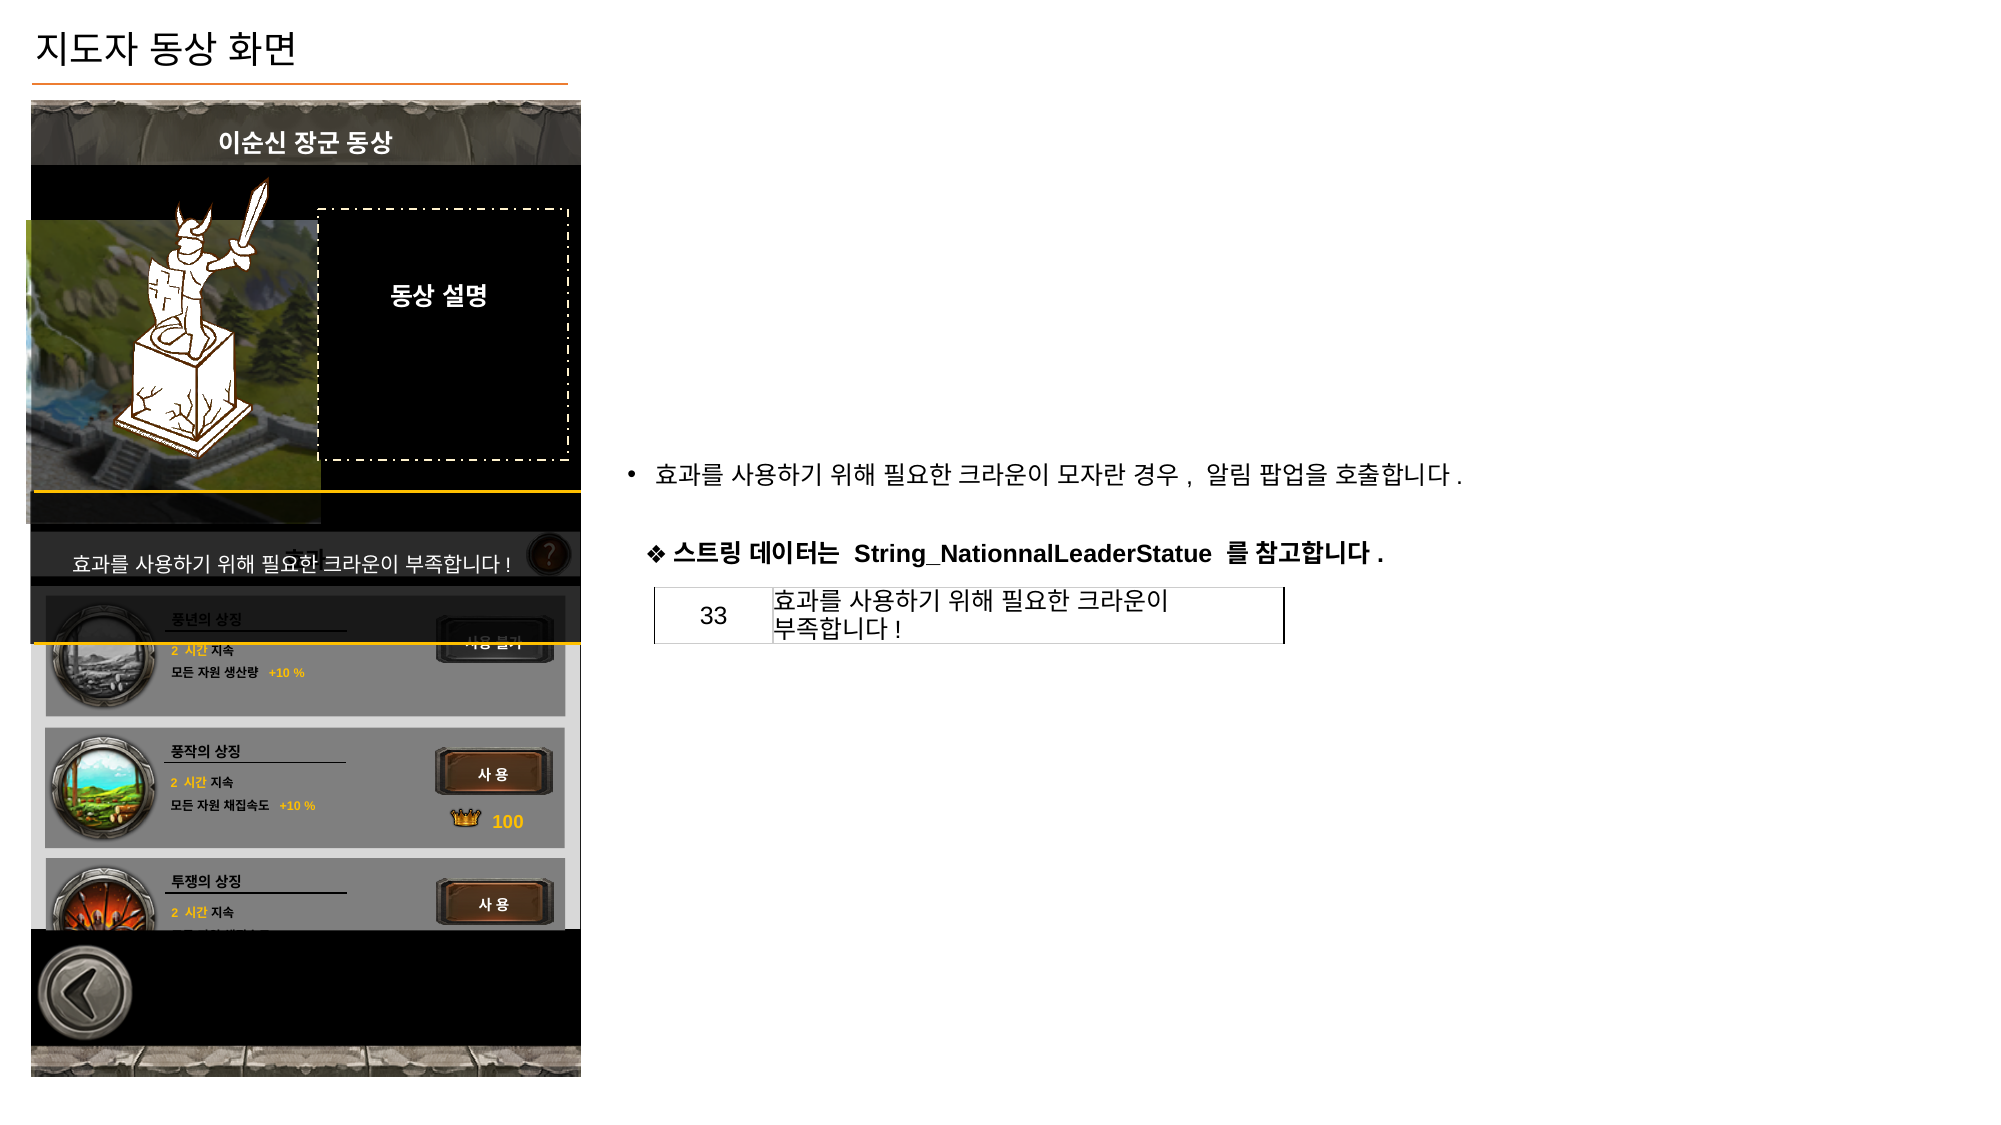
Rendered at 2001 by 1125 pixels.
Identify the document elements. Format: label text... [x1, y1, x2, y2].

text_box 지도자 동상 화면 [20, 18, 356, 79]
text_box 효과를 사용하기 위해 필요한 크라운이 모자란 경우, 알림 팝업을 호출합니다. [612, 436, 1958, 498]
table_header 효과를 사용하기 위해 필요한 크라운이 부족합니다! [774, 588, 1283, 643]
text_box 스트링 데이터는 String_NationnalLeaderStatue 를 참고합니다. [626, 515, 1400, 570]
table_header 33 [655, 588, 772, 643]
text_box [26, 100, 582, 1077]
